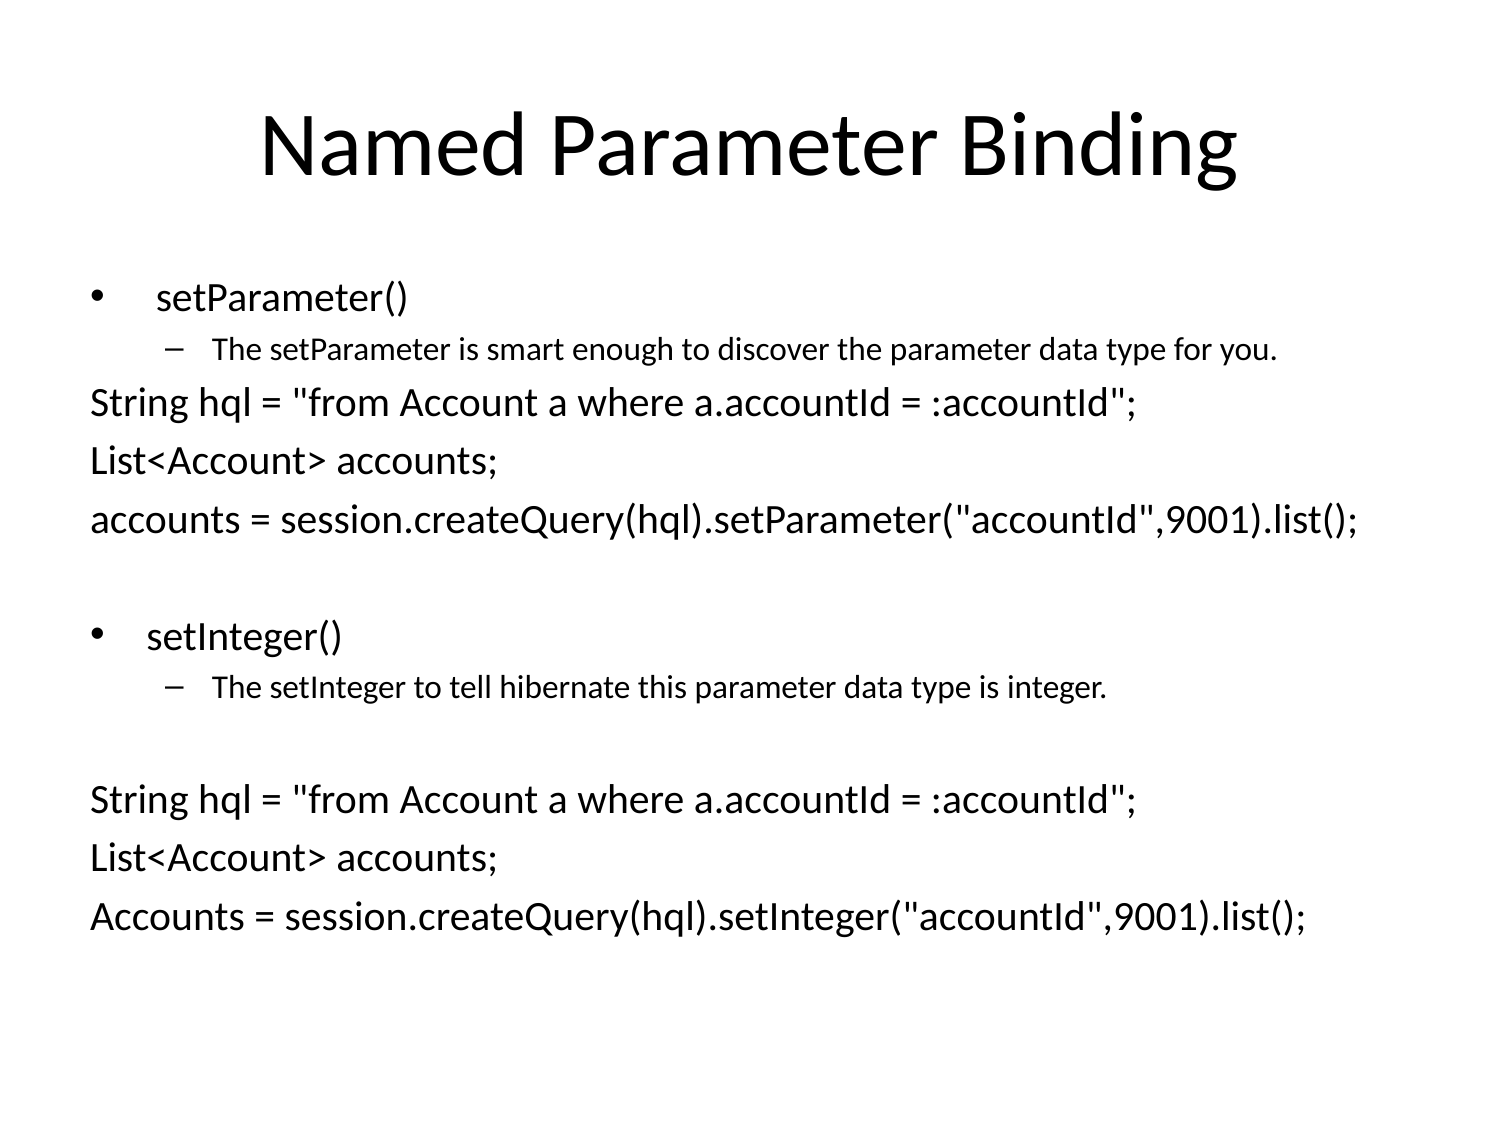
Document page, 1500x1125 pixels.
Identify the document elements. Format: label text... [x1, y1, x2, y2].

title Named Parameter Binding [75, 45, 1425, 233]
list setParameter() The setParameter is smart enough to discover the parameter data type for you. String hql = "from Account a where a.accountId = :accountId"; List<Account> accounts; accounts = session.createQuery(hql).setParameter("accountId",9001).list(); setInteger() The setInteger to tell hibernate this parameter data type is integer. String hql = "from Account a where a.accountId = :accountId"; List<Account> accounts; Accounts = session.createQuery(hql).setInteger("accountId",9001).list(); [75, 262, 1425, 1005]
